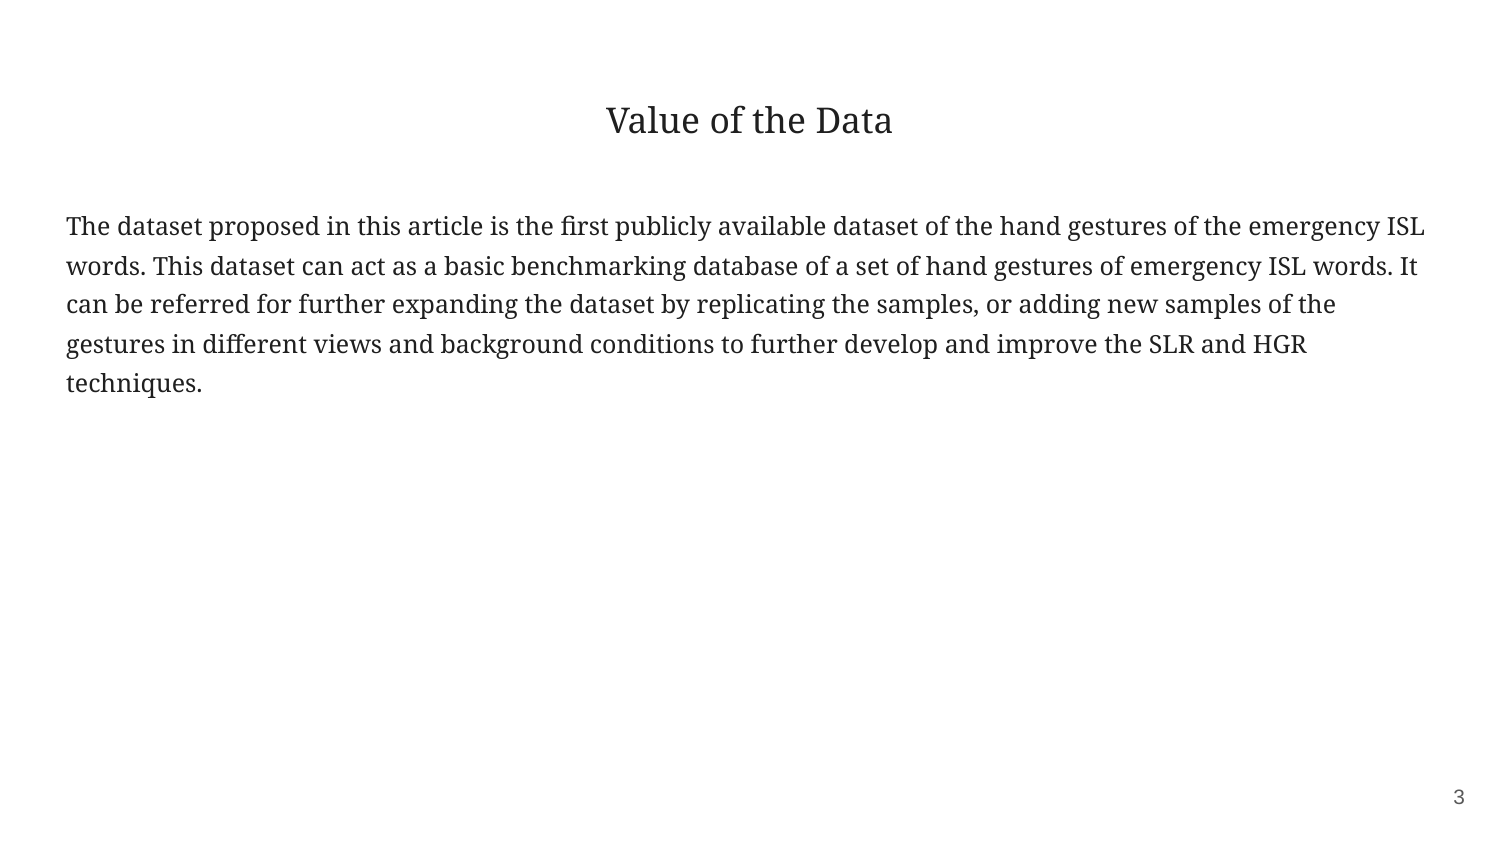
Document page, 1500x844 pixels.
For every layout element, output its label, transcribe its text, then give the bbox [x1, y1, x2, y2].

slide_number ‹#› [1389, 764, 1480, 830]
title Value of the Data [51, 72, 1449, 167]
list The dataset proposed in this article is the first publicly available dataset of the hand gestures of the emergency ISL words. This dataset can act as a basic benchmarking database of a set of hand gestures of emergency ISL words. It can be referred for further expanding the dataset by replicating the samples, or adding new samples of the gestures in different views and background conditions to further develop and improve the SLR and HGR techniques. [51, 189, 1449, 750]
